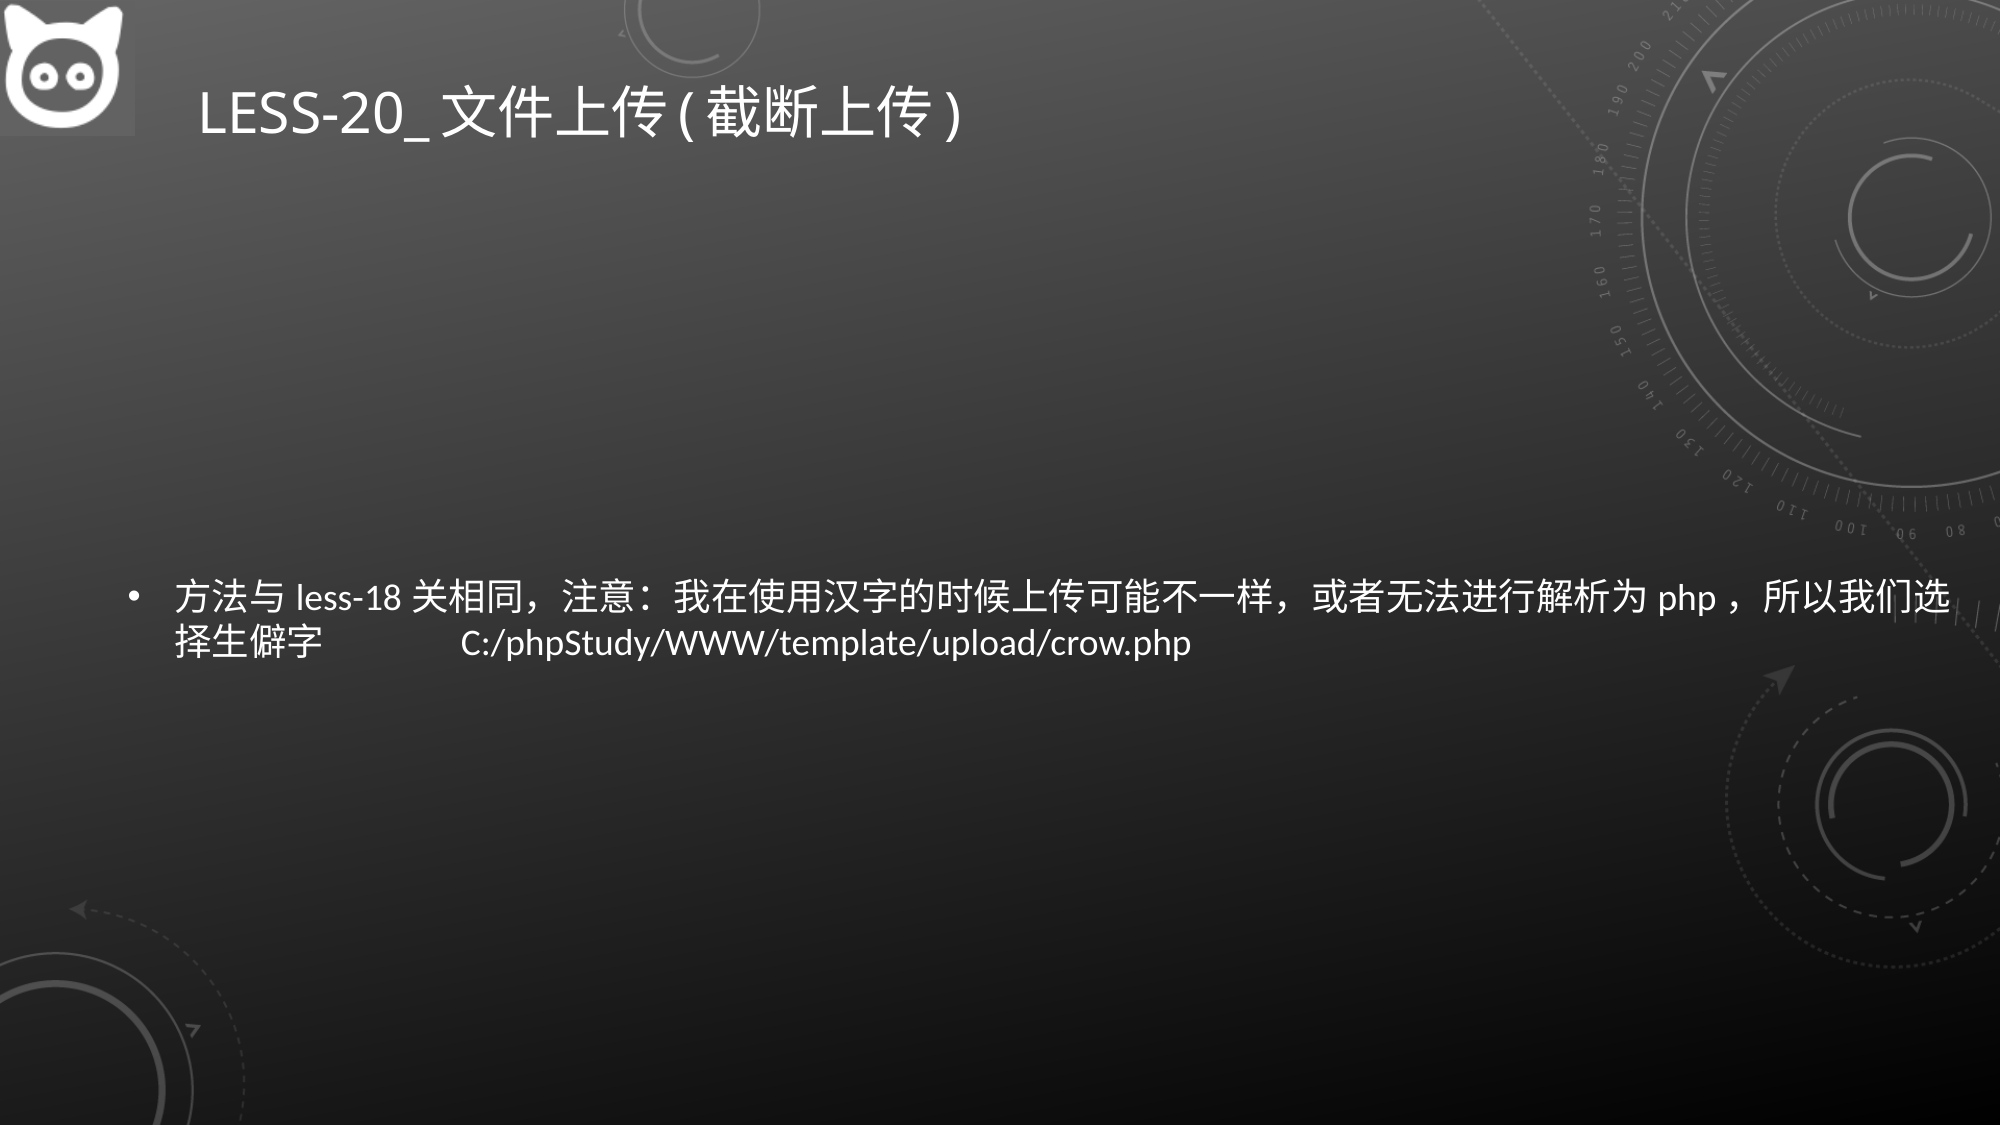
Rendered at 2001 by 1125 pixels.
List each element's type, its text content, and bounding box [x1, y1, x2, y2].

picture [0, 0, 2000, 1125]
list 方法与less-18关相同，注意：我在使用汉字的时候上传可能不一样，或者无法进行解析为php，所以我们选择生僻字 C:/phpStudy/WWW/template/upload/crow.php [112, 351, 1982, 950]
title Less-20_文件上传(截断上传) [182, 68, 1845, 153]
